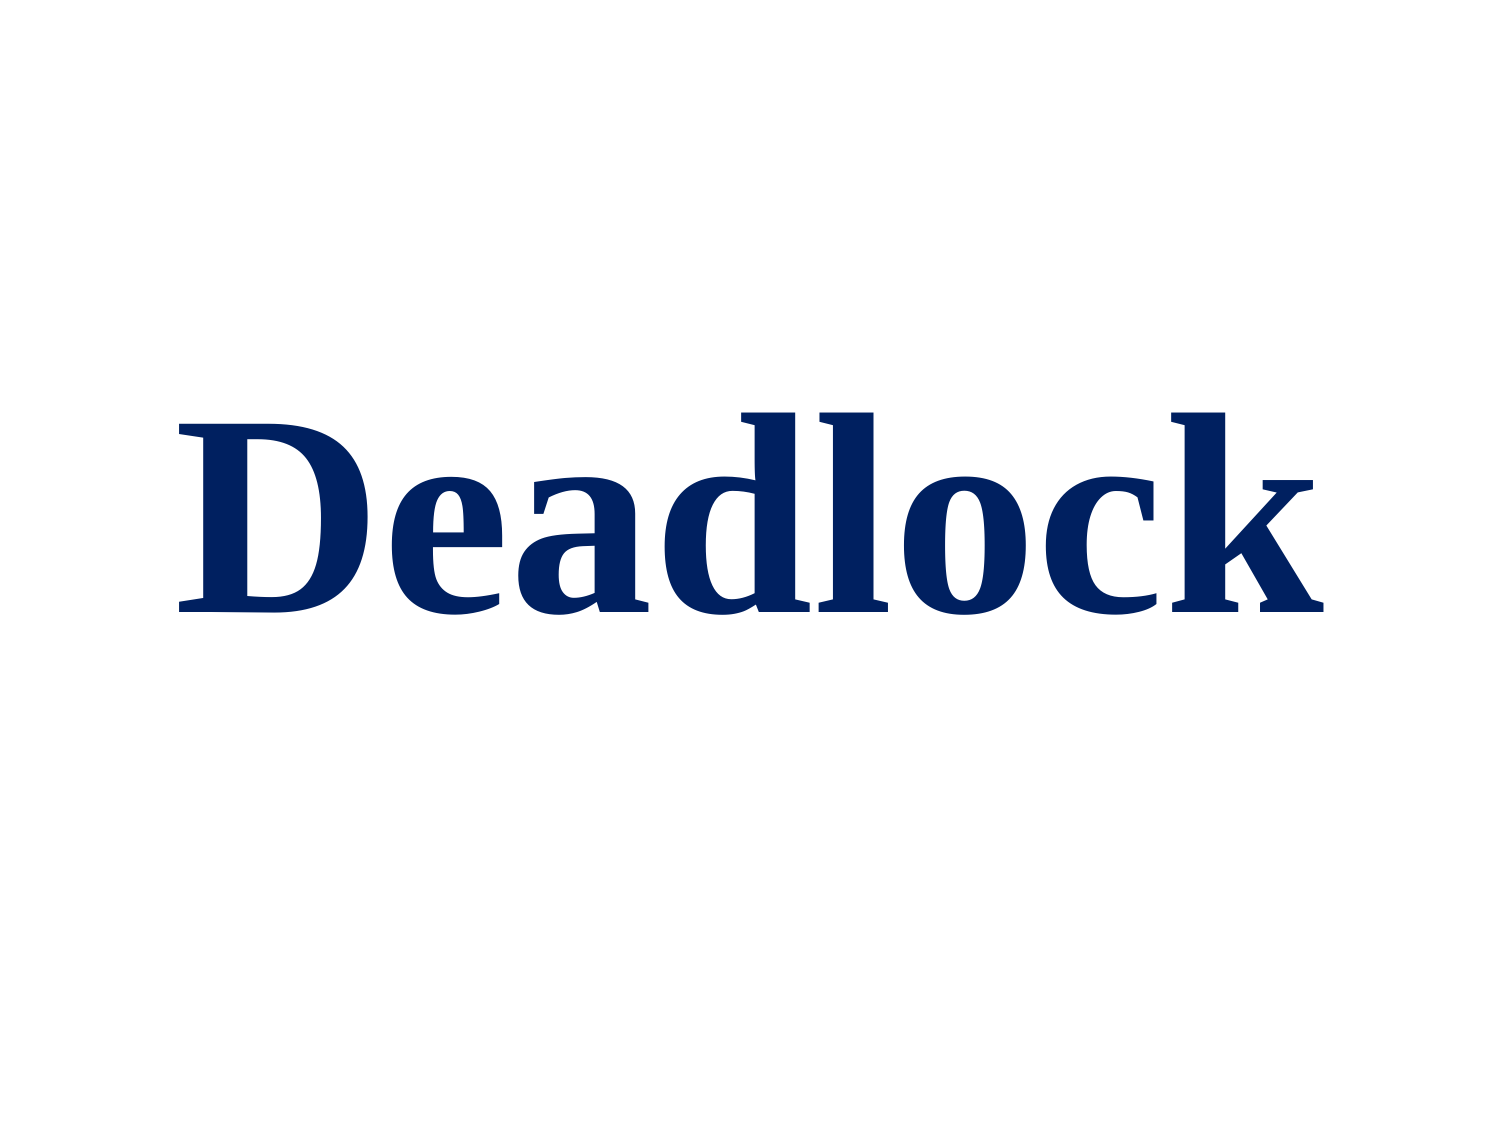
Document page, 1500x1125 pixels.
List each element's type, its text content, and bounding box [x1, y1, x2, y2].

title Deadlock [112, 349, 1388, 645]
